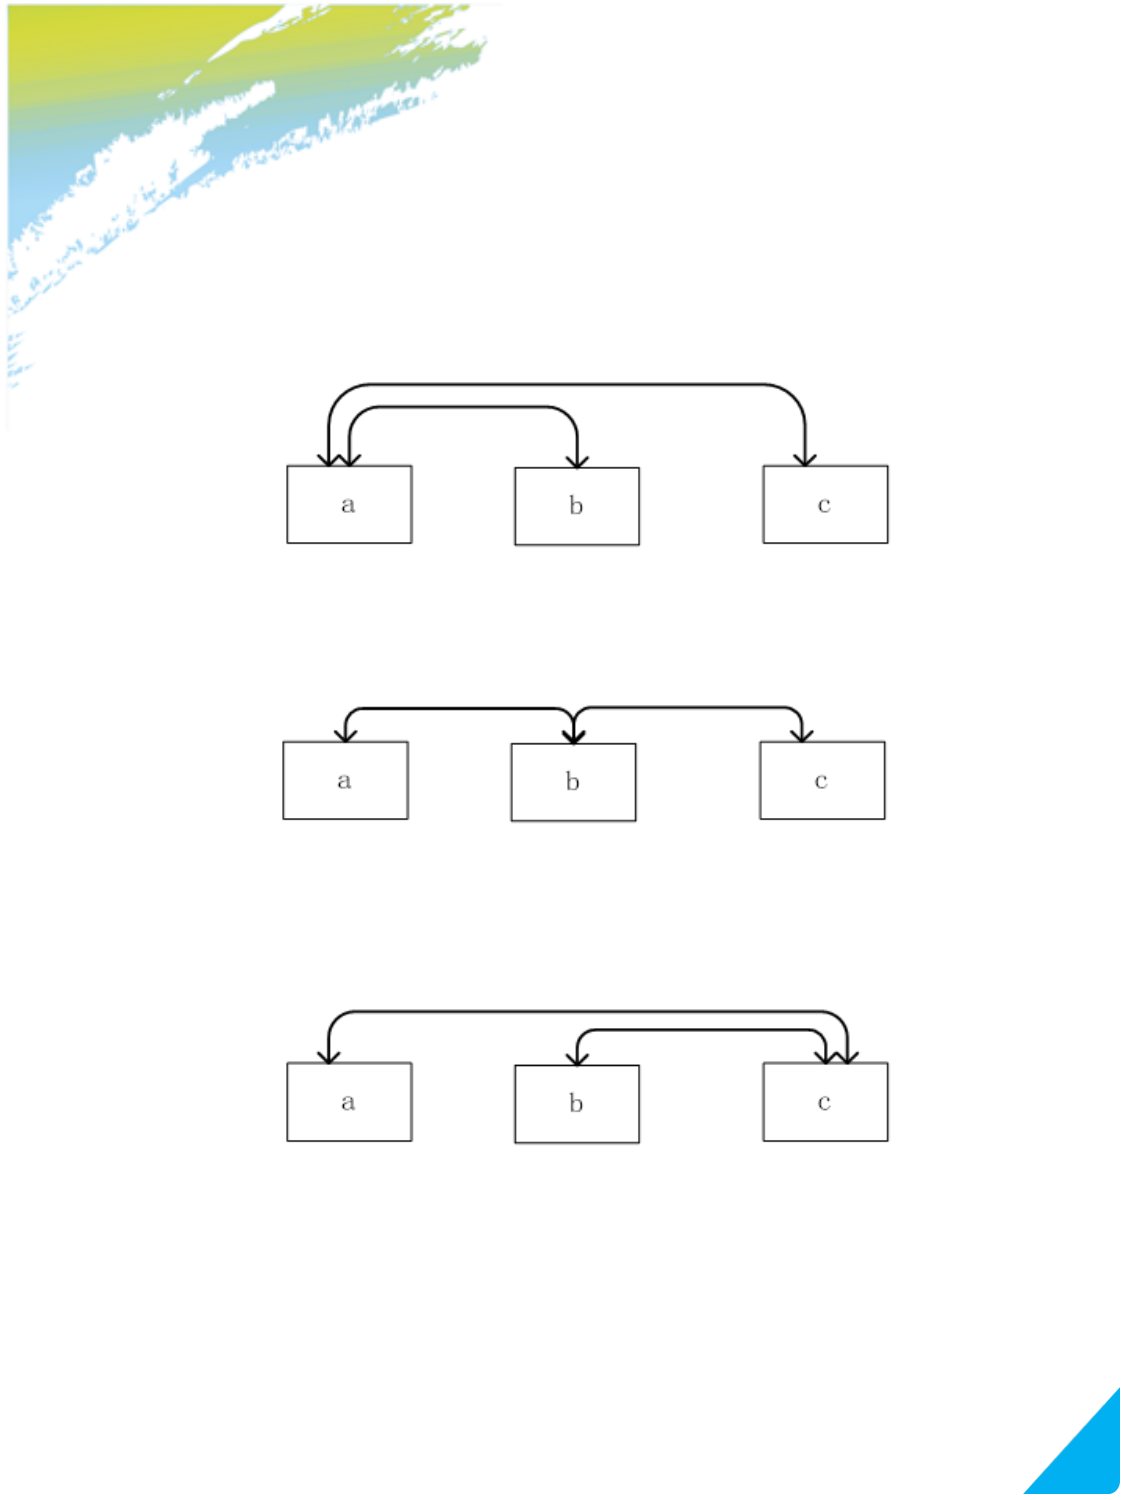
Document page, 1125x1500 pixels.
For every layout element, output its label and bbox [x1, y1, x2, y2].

picture [282, 356, 895, 552]
picture [278, 679, 892, 828]
picture [1023, 1387, 1118, 1492]
picture [282, 983, 895, 1150]
text_box [0, 0, 521, 440]
picture [1114, 1487, 1120, 1494]
